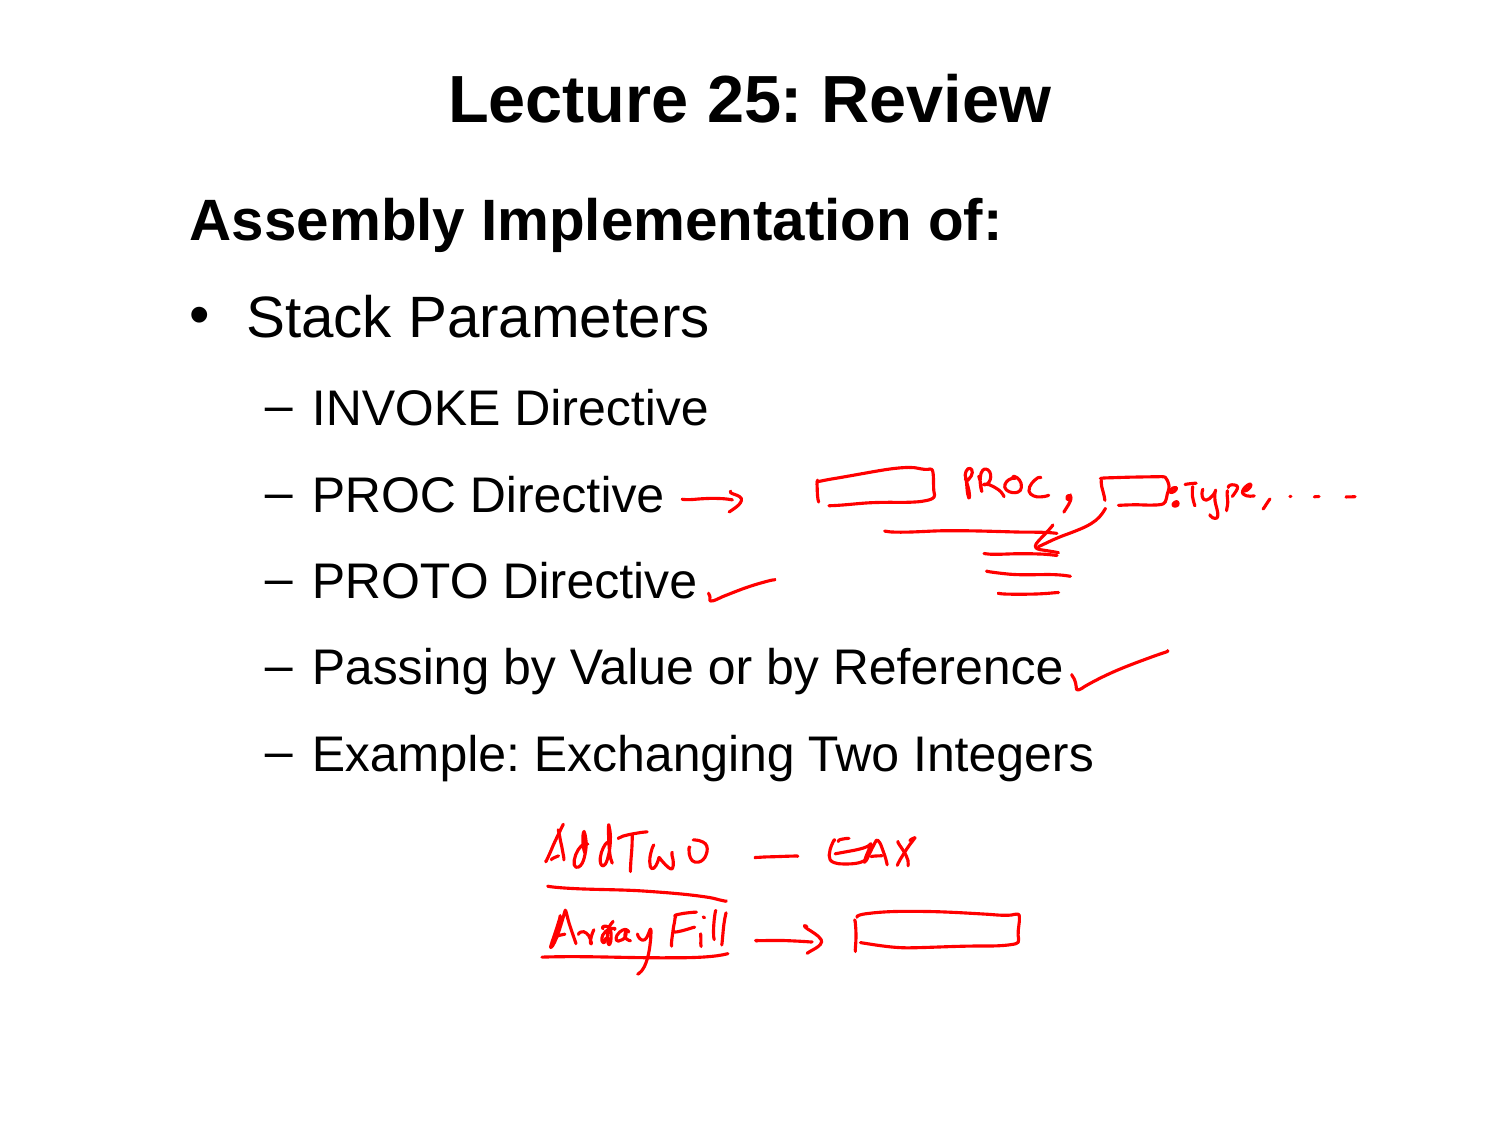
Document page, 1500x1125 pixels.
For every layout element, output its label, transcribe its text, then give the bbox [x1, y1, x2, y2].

title Lecture 25: Review [75, 24, 1425, 168]
list Assembly Implementation of: Stack Parameters INVOKE Directive PROC Directive PROTO Directive Passing by Value or by Reference Example: Exchanging Two Integers [174, 174, 1413, 1063]
